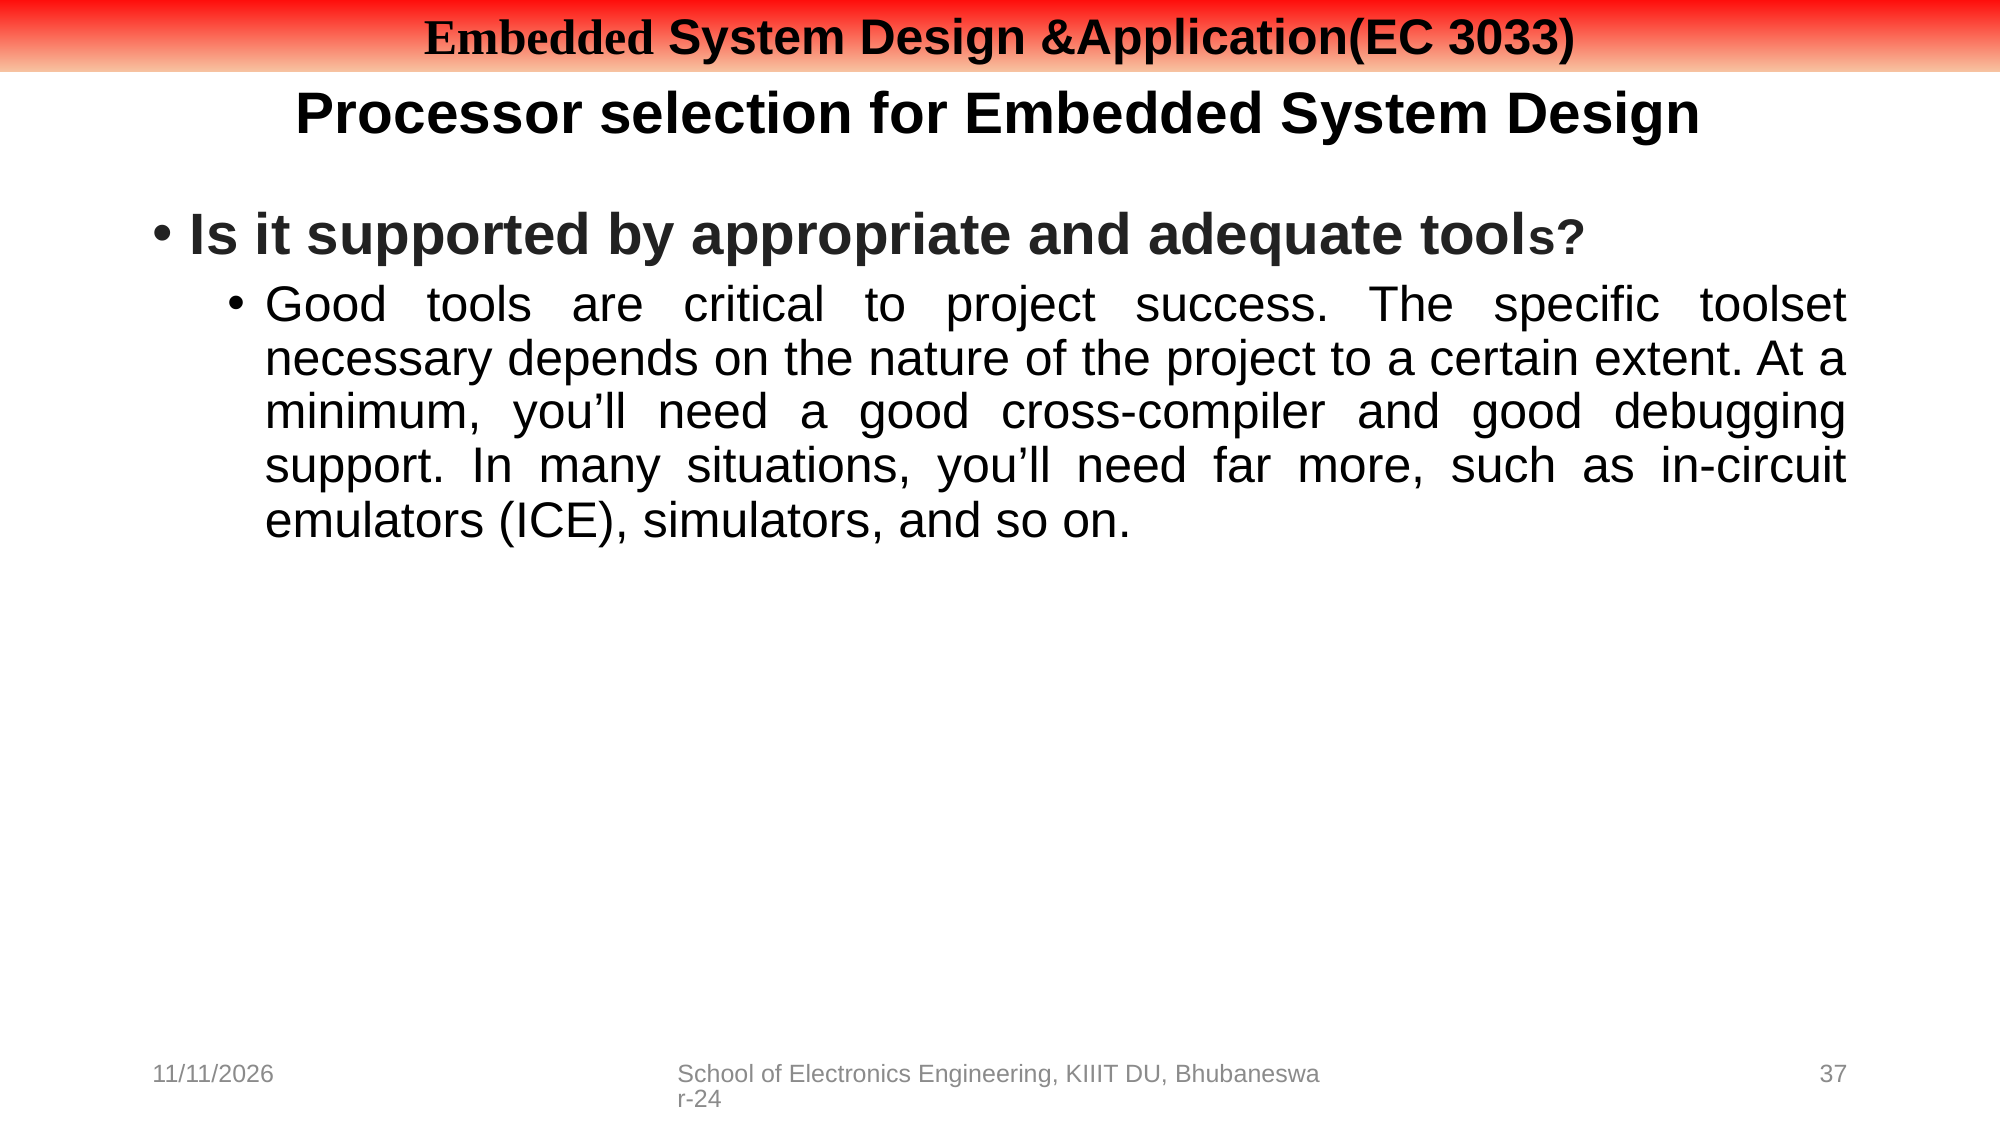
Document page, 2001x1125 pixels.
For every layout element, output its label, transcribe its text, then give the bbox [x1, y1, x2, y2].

footer School of Electronics Engineering, KIIIT DU, Bhubaneswar-24 [662, 1042, 1338, 1103]
title Processor selection for Embedded System Design [0, 75, 2000, 154]
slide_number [137, 1042, 588, 1103]
list Is it supported by appropriate and adequate tools? Good tools are critical to project success. The specific toolset necessary depends on the nature of the project to a certain extent. At a minimum, you’ll need a good cross-compiler and good debugging support. In many situations, you’ll need far more, such as in-circuit emulators (ICE), simulators, and so on. [137, 197, 1863, 1014]
slide_number 37 [1412, 1042, 1863, 1103]
